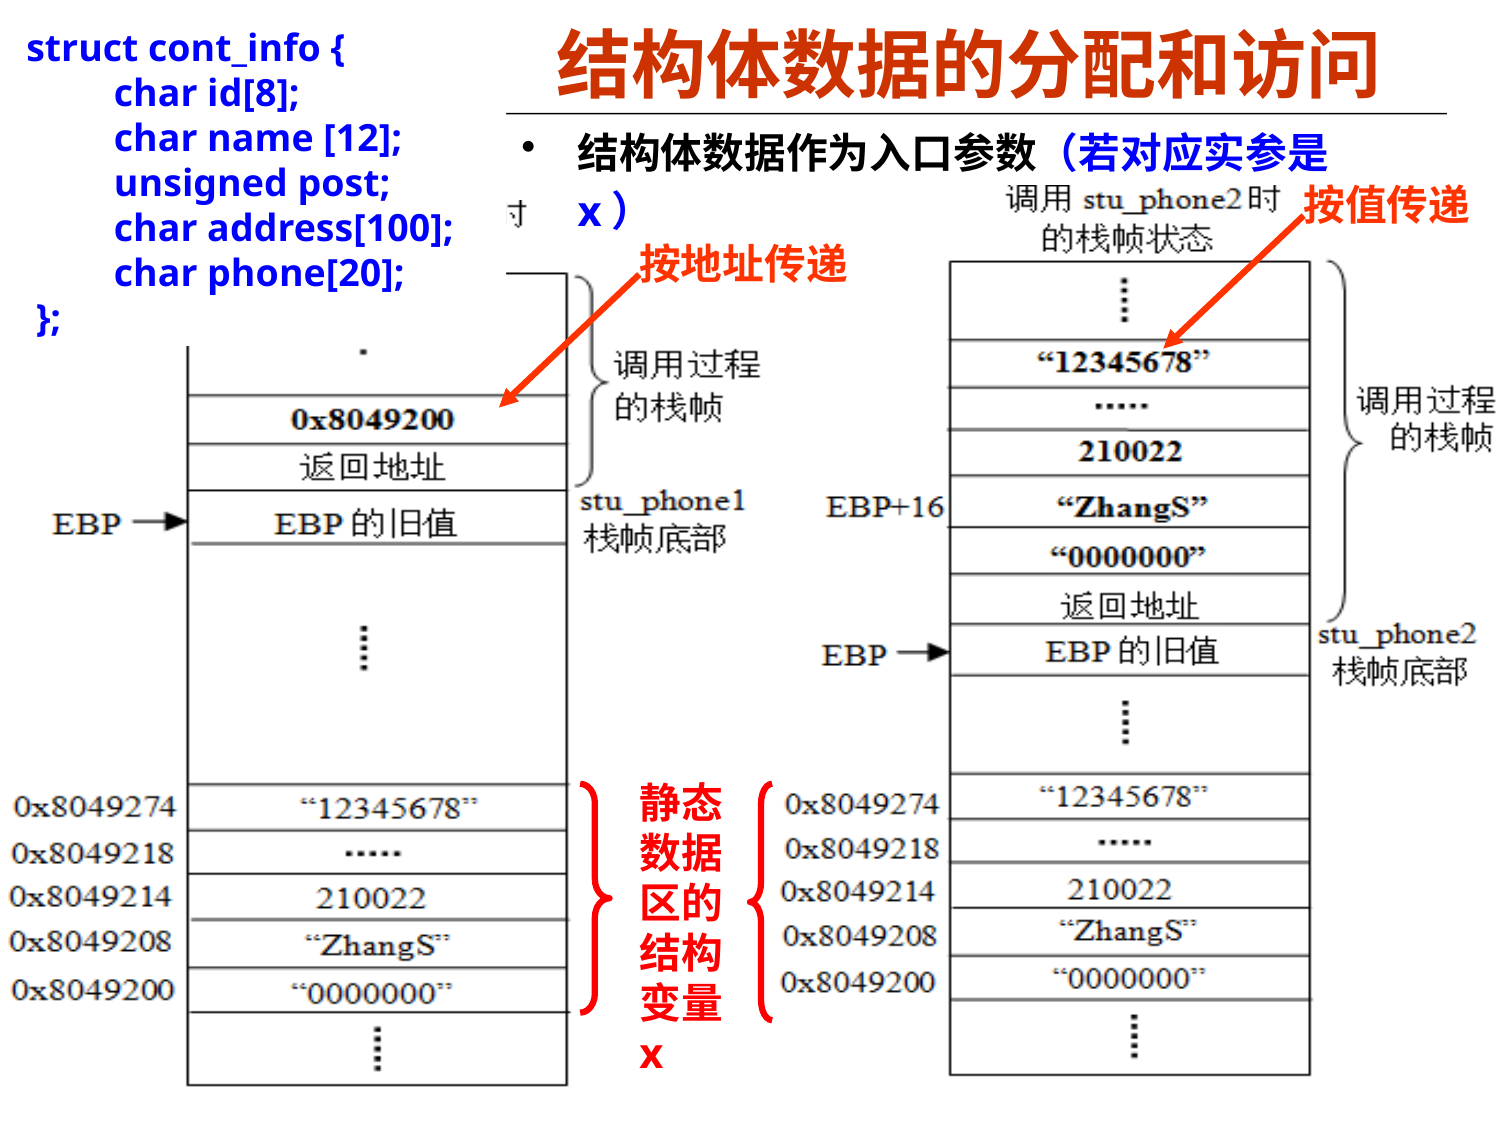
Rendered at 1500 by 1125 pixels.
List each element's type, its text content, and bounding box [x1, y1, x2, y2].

title 结构体数据的分配和访问 [74, 15, 1437, 109]
list 结构体数据作为入口参数（若对应实参是x） [507, 111, 1429, 187]
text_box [1163, 171, 1489, 349]
picture [771, 185, 1500, 1080]
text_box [498, 229, 883, 408]
picture [0, 200, 766, 1095]
text_box struct cont_info { char id[8]; char name [12]; unsigned post; char address[100]; char phone[20]; }; [11, 16, 507, 199]
